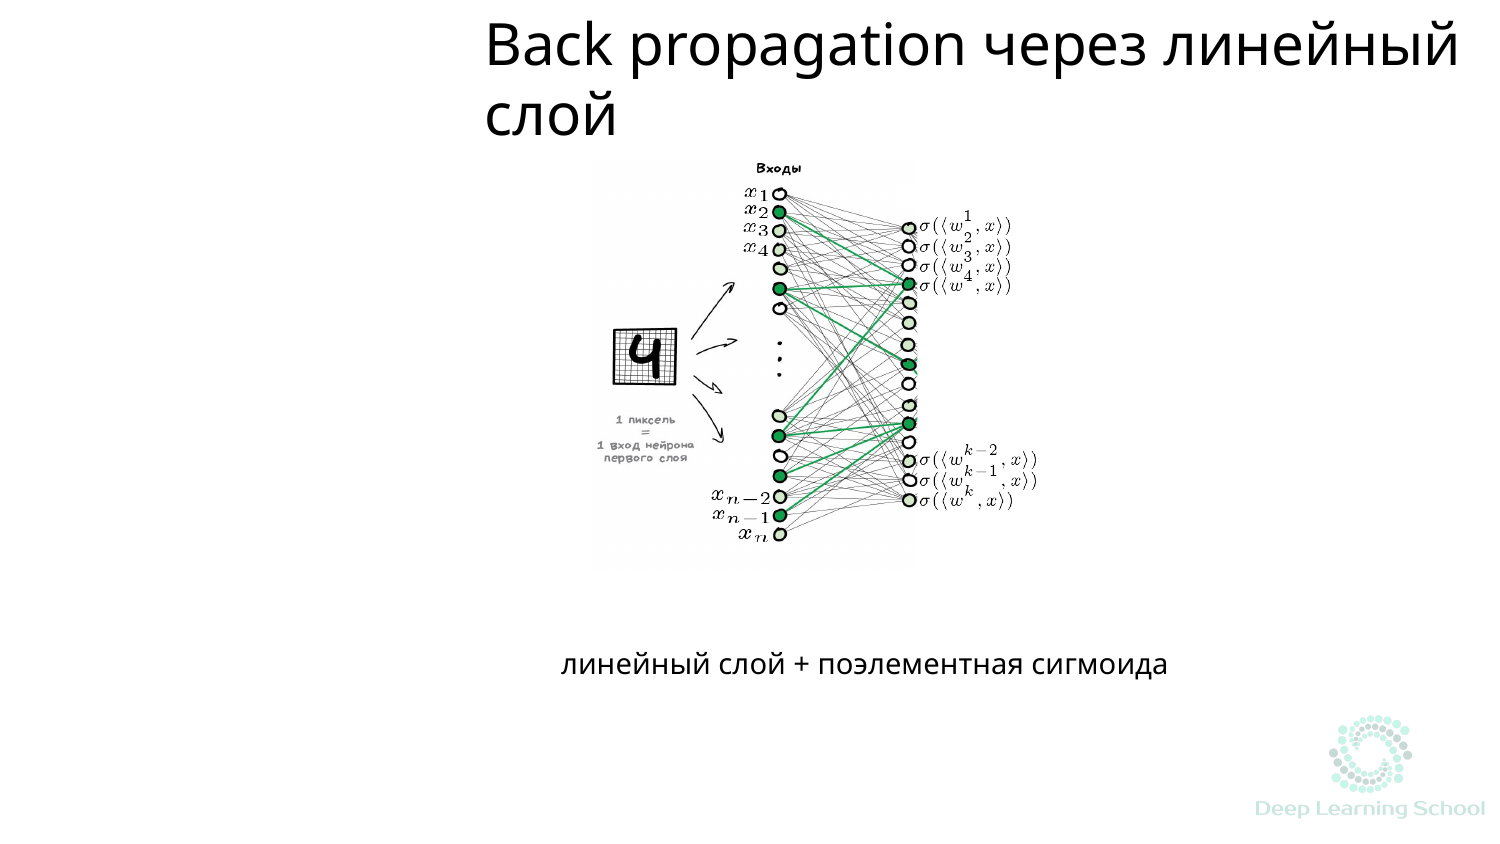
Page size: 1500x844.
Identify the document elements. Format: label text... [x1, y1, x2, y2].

text_box линейный слой + поэлементная сигмоида [545, 630, 1318, 696]
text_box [587, 157, 1037, 572]
title Back propagation через линейный слой [469, 0, 1500, 86]
picture [1242, 695, 1499, 844]
